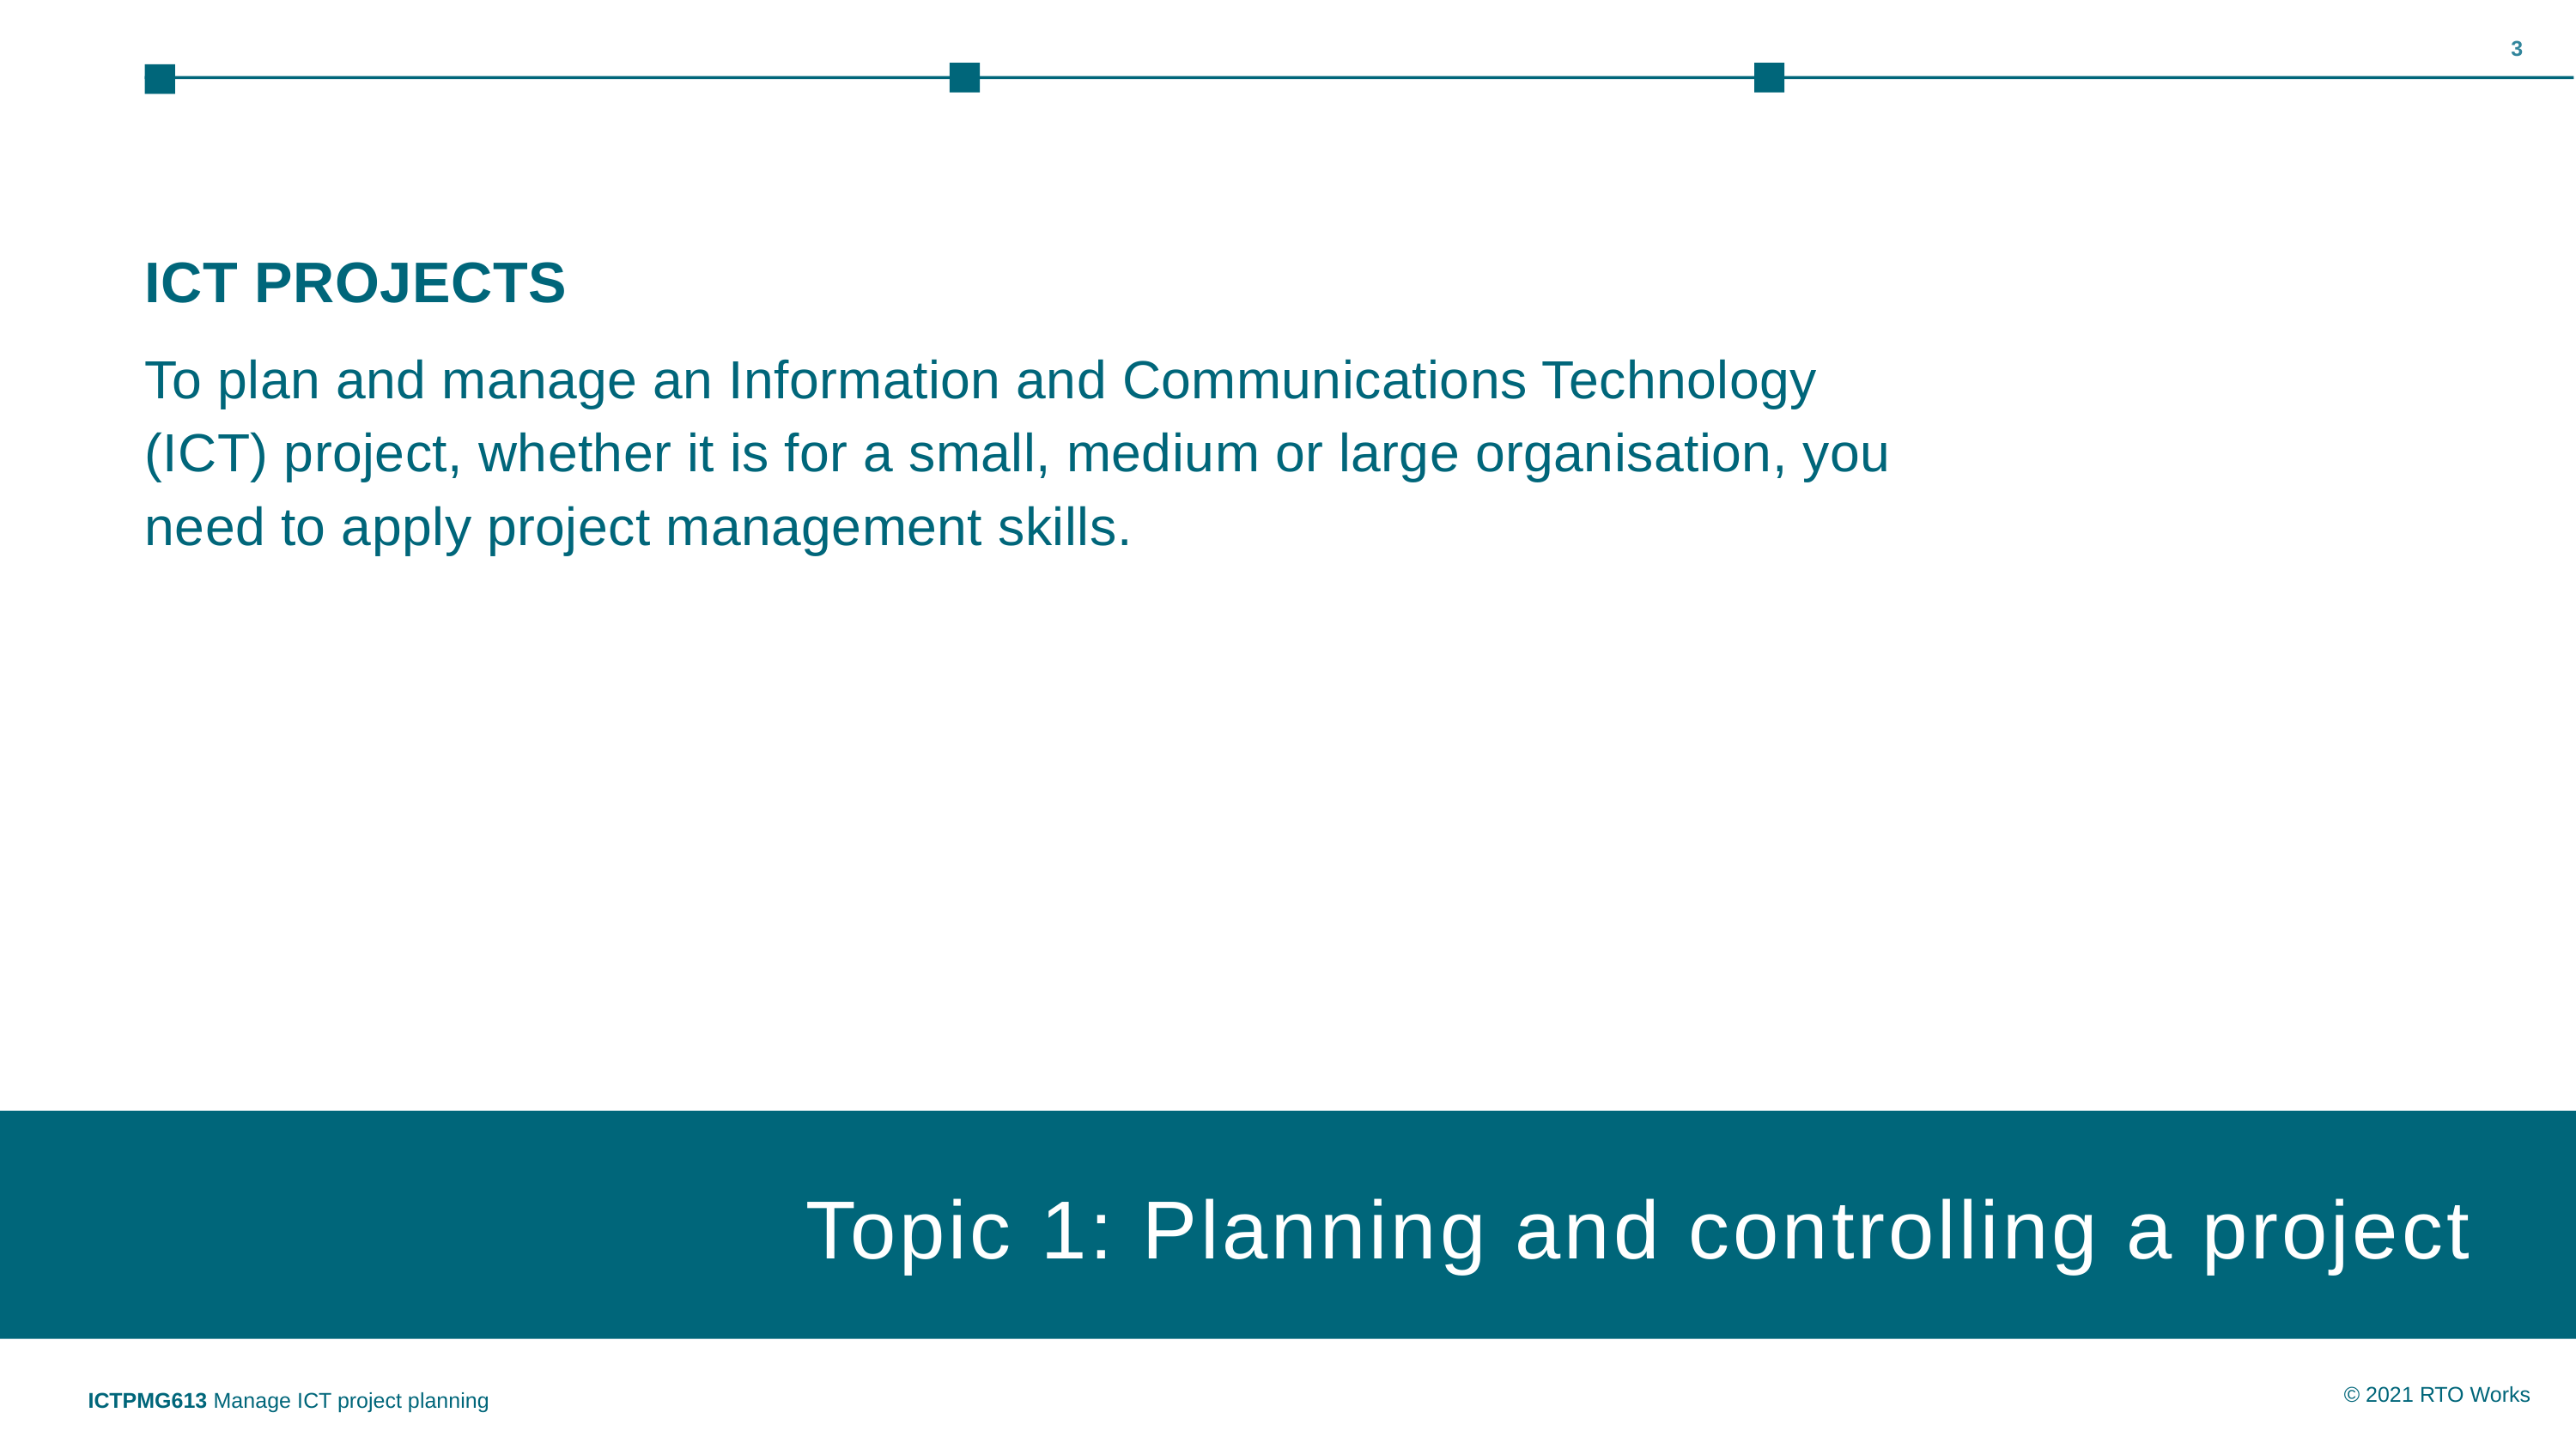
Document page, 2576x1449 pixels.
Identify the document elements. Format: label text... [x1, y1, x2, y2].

text_box 3 [2468, 22, 2537, 60]
text_box Topic 1: Planning and controlling a project [139, 1172, 2499, 1276]
footer ICTPMG613 Manage ICT project planning [75, 1367, 923, 1431]
text_box [0, 1110, 2576, 1339]
text_box © 2021 RTO Works [2136, 1367, 2544, 1420]
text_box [144, 63, 2574, 94]
text_box ICT PROJECTS To plan and manage an Information and Communications Technology (ICT) project, whether it is for a small, medium or large organisation, you need to apply project management skills. [144, 236, 1933, 556]
